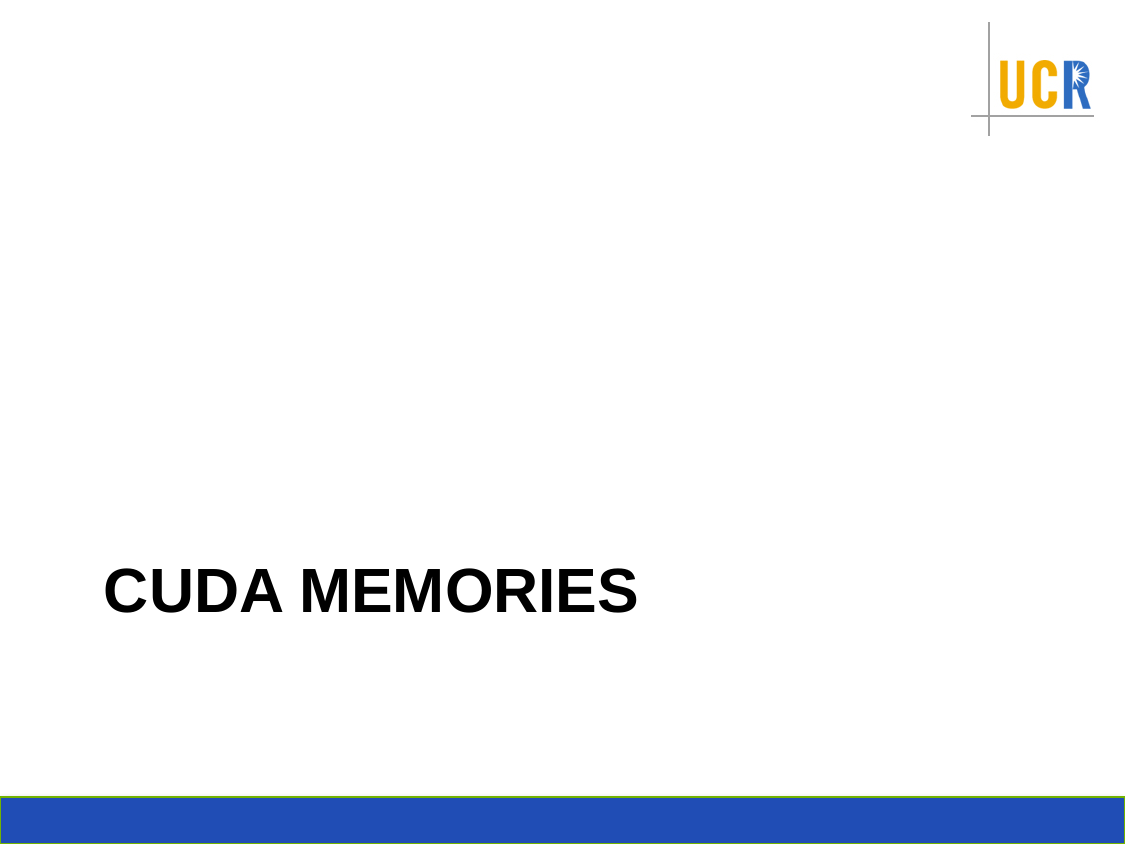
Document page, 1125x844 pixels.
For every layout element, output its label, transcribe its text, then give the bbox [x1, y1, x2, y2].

title CUDA Memories [88, 542, 1046, 710]
picture [962, 0, 1125, 147]
